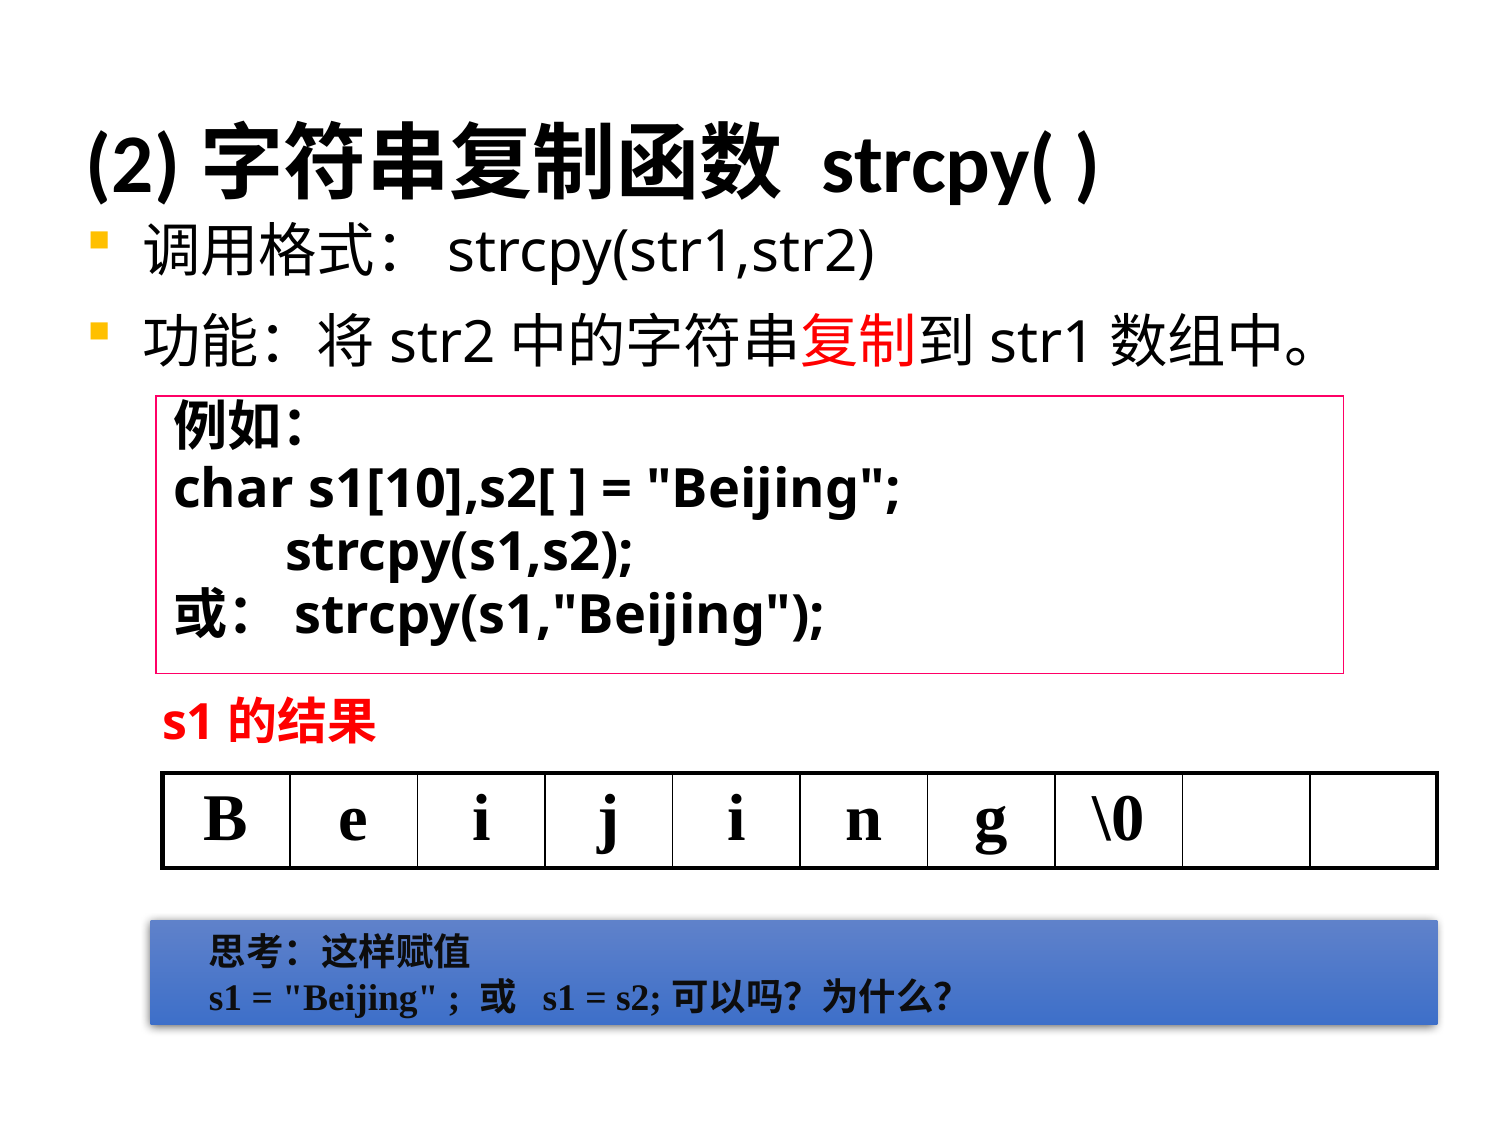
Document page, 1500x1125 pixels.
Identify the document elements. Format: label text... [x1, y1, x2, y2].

table_header n [801, 775, 927, 866]
table_header B [165, 775, 289, 866]
table_header i [418, 775, 544, 866]
title (2)字符串复制函数 strcpy( ) [70, 70, 1421, 205]
table_header j [546, 775, 672, 866]
table_header [1311, 775, 1435, 866]
text_box 例如： char s1[10],s2[ ] = "Beijing"; strcpy(s1,s2); 或：strcpy(s1,"Beijing"); [156, 396, 1344, 674]
list 调用格式：strcpy(str1,str2) 功能：将str2中的字符串复制到str1数组中。 [70, 205, 1430, 1034]
table_header g [928, 775, 1054, 866]
table_header i [673, 775, 799, 866]
table_header e [291, 775, 417, 866]
text_box 思考：这样赋值 s1 = "Beijing" ; 或 s1 = s2;可以吗？为什么？ [150, 920, 1438, 1025]
text_box s1的结果 [147, 676, 381, 762]
table_header [1183, 775, 1309, 866]
table_header \0 [1056, 775, 1182, 866]
